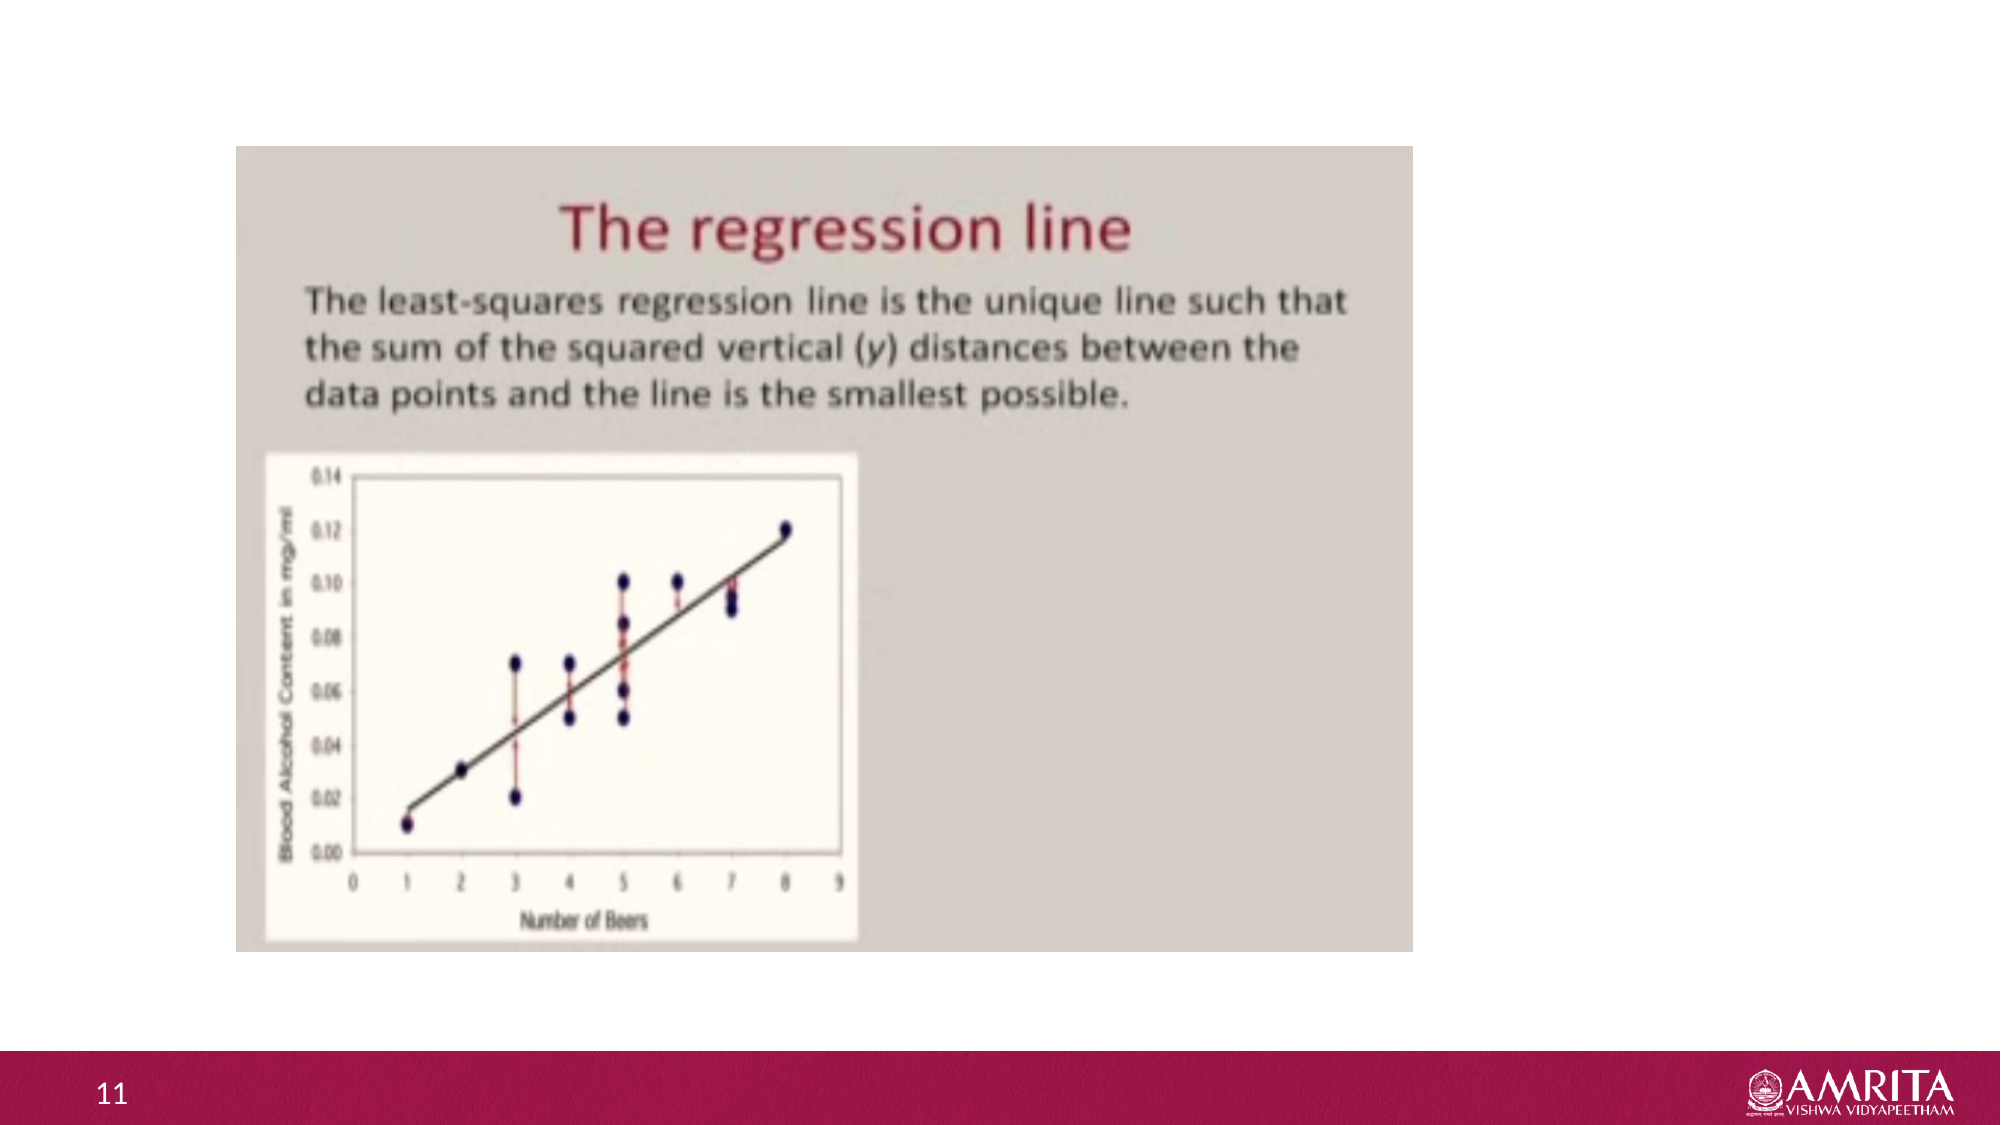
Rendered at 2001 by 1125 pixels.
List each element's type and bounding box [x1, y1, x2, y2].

picture [236, 146, 1413, 952]
text_box [0, 1051, 2000, 1125]
